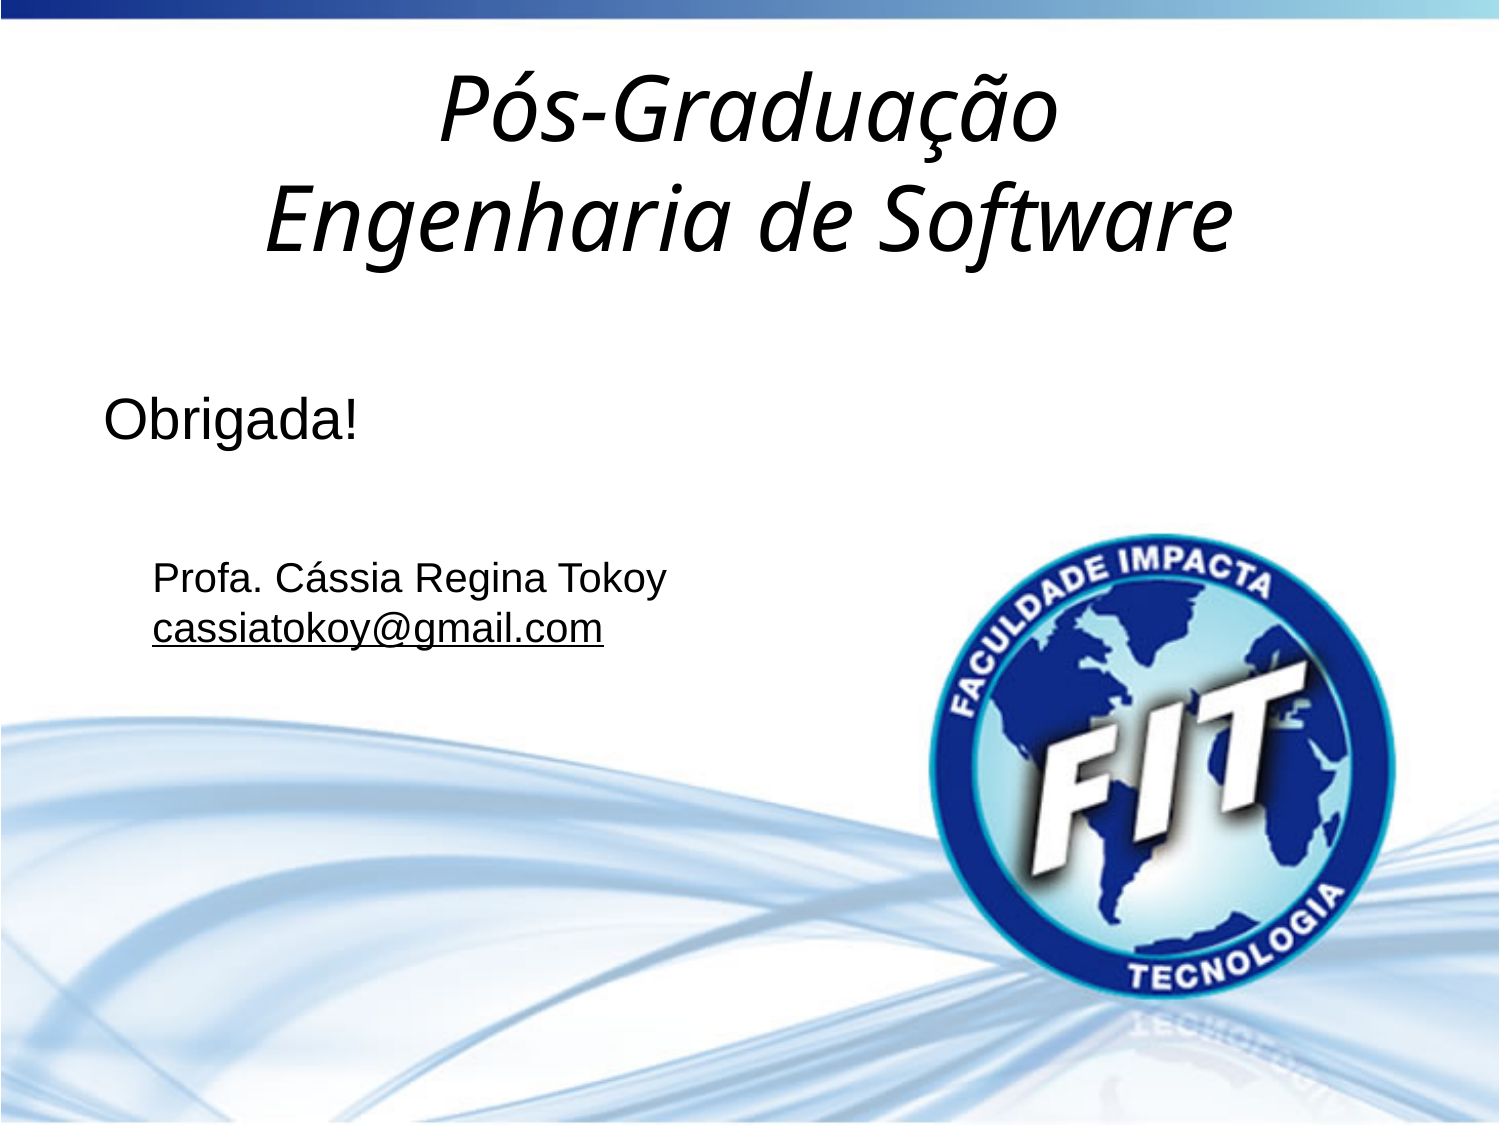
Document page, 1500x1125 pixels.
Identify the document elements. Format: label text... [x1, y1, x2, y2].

text_box Profa. Cássia Regina Tokoy cassiatokoy@gmail.com [137, 543, 683, 658]
subtitle Obrigada! [88, 373, 1282, 480]
title Pós-Graduação Engenharia de Software [29, 42, 1471, 284]
picture [1, 0, 1499, 1125]
